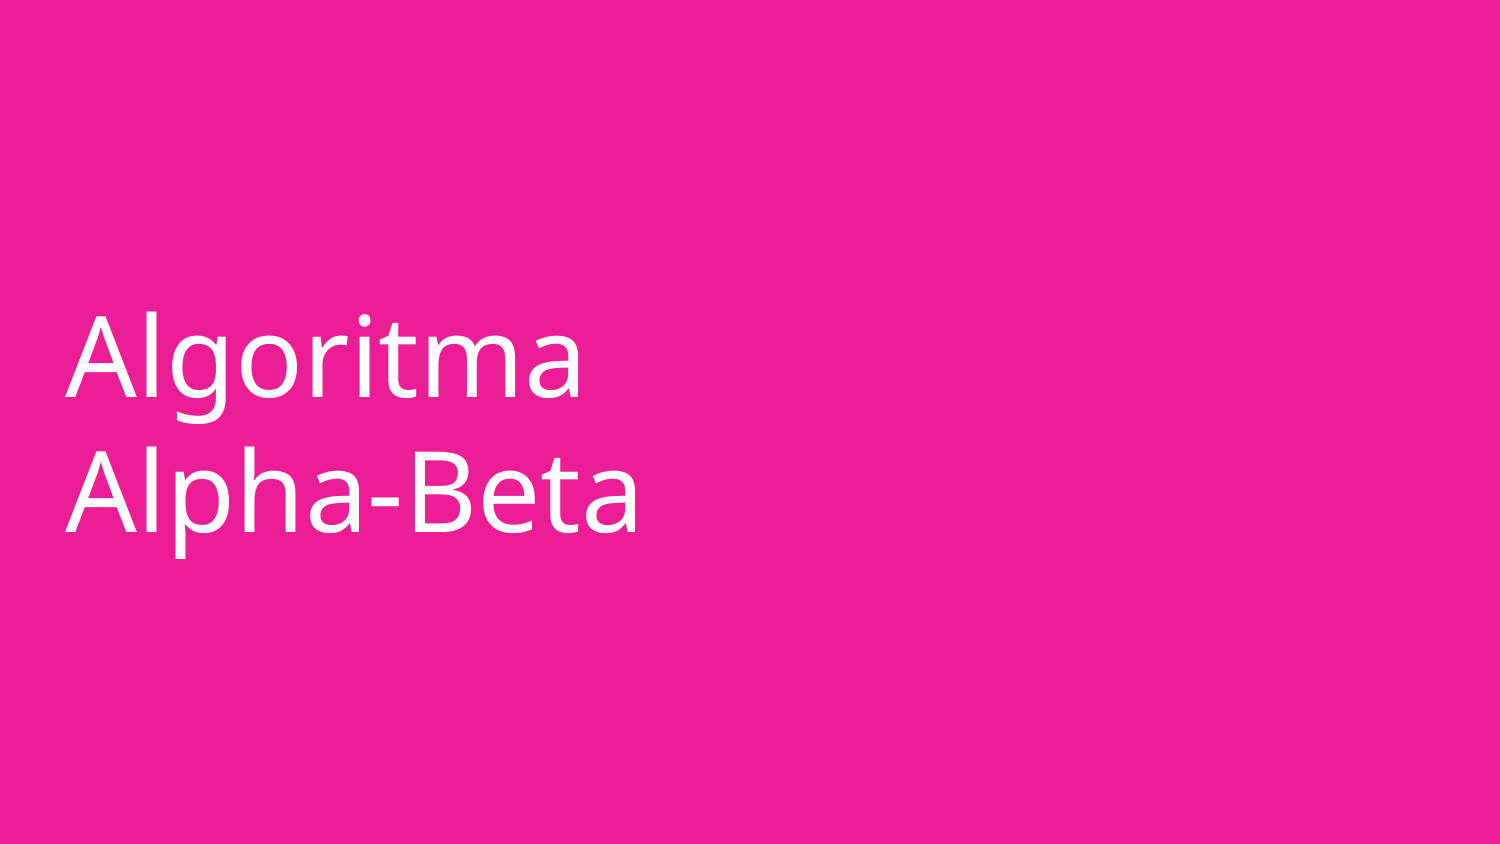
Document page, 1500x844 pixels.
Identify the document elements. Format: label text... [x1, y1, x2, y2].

text_box Algoritma Alpha-Beta [50, 277, 743, 563]
